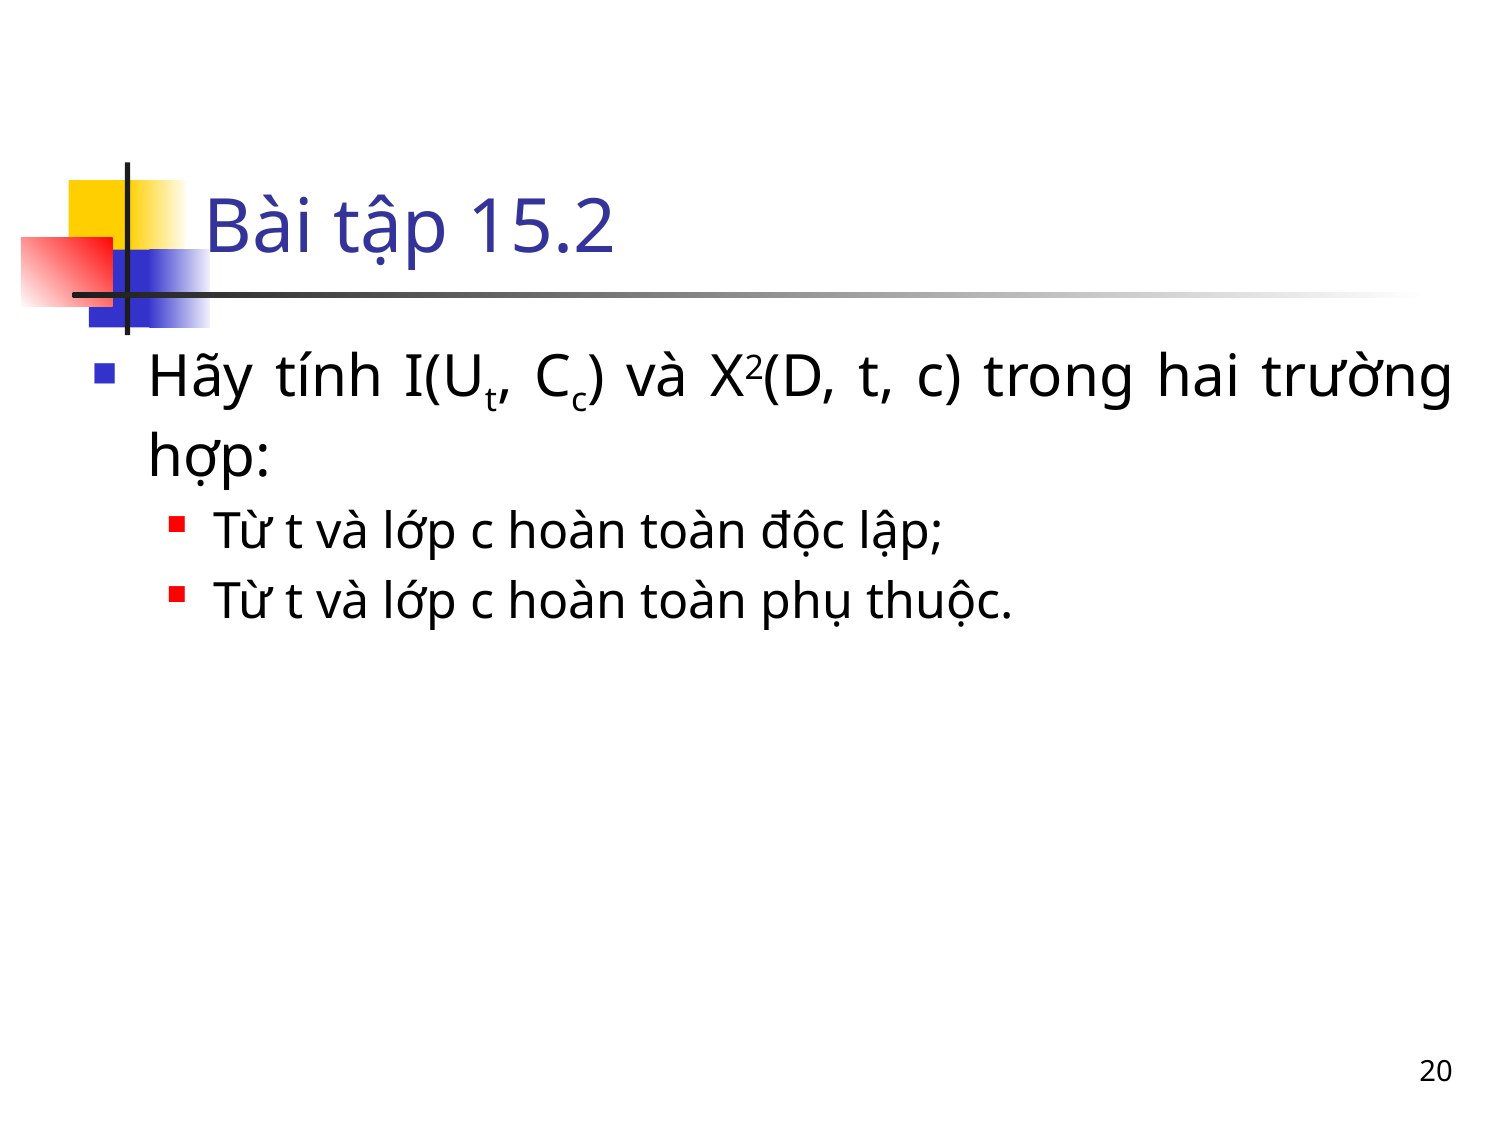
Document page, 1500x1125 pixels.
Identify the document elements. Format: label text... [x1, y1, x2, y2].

slide_number 20 [1155, 1024, 1468, 1100]
title Bài tập 15.2 [188, 35, 1468, 275]
list Hãy tính I(Ut, Cc) và X2(D, t, c) trong hai trường hợp: Từ t và lớp c hoàn toàn độc lập; Từ t và lớp c hoàn toàn phụ thuộc. [76, 331, 1469, 657]
